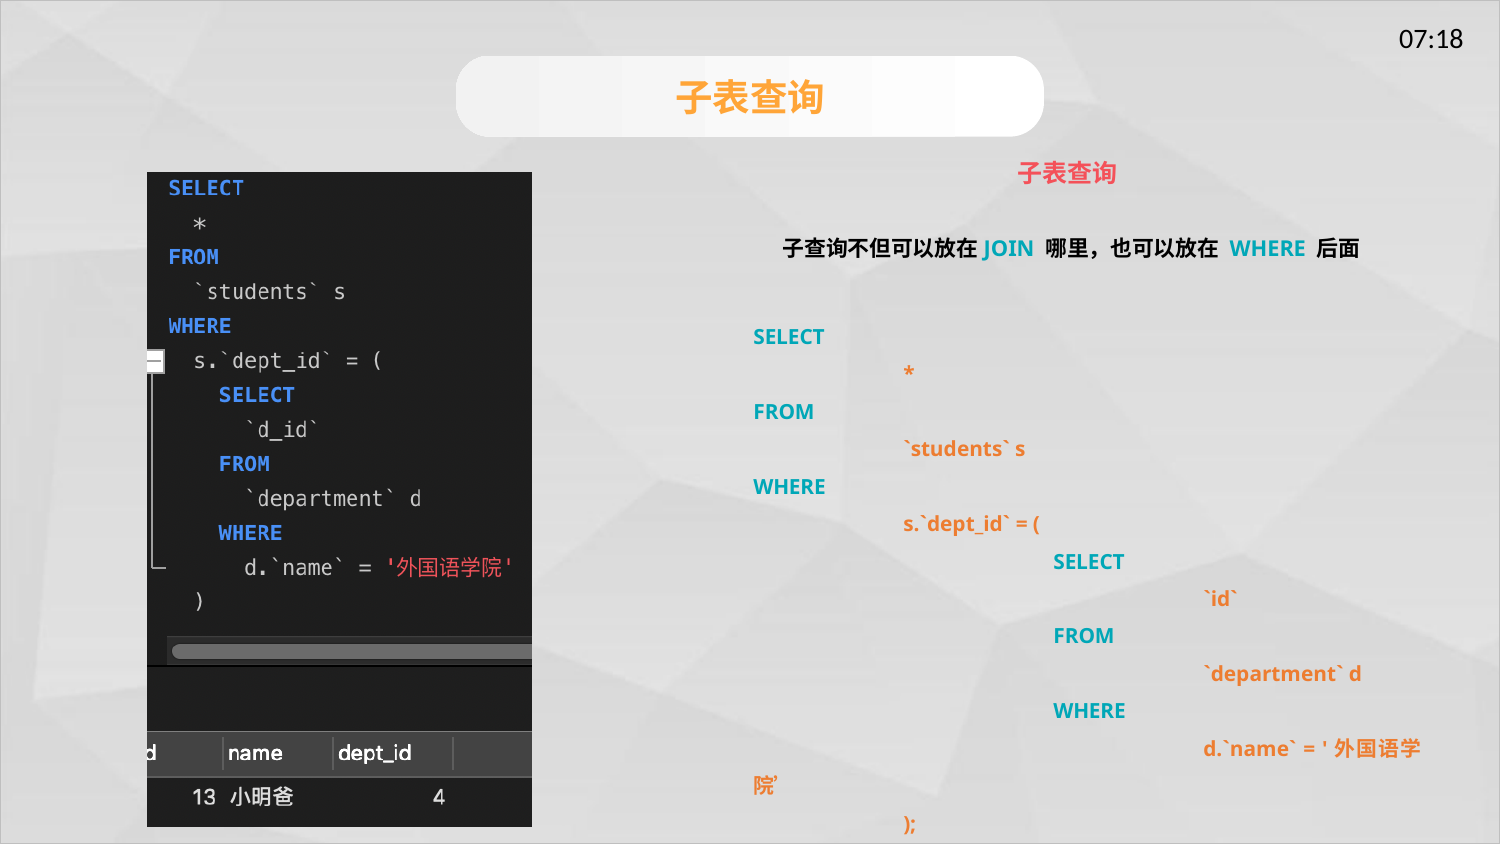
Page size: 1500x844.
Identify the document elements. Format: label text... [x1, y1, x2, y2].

text_box SELECT * FROM `students` s WHERE s.`dept_id` = ( SELECT `id` FROM `department` d WHERE d.`name` = '外国语学院’ ); [738, 303, 1437, 843]
text_box 子表查询 [454, 54, 1046, 138]
text_box 子查询不但可以放在JOIN 哪里，也可以放在 WHERE 后面 [767, 213, 1437, 268]
text_box 子表查询 [926, 150, 1208, 196]
picture [147, 172, 532, 827]
